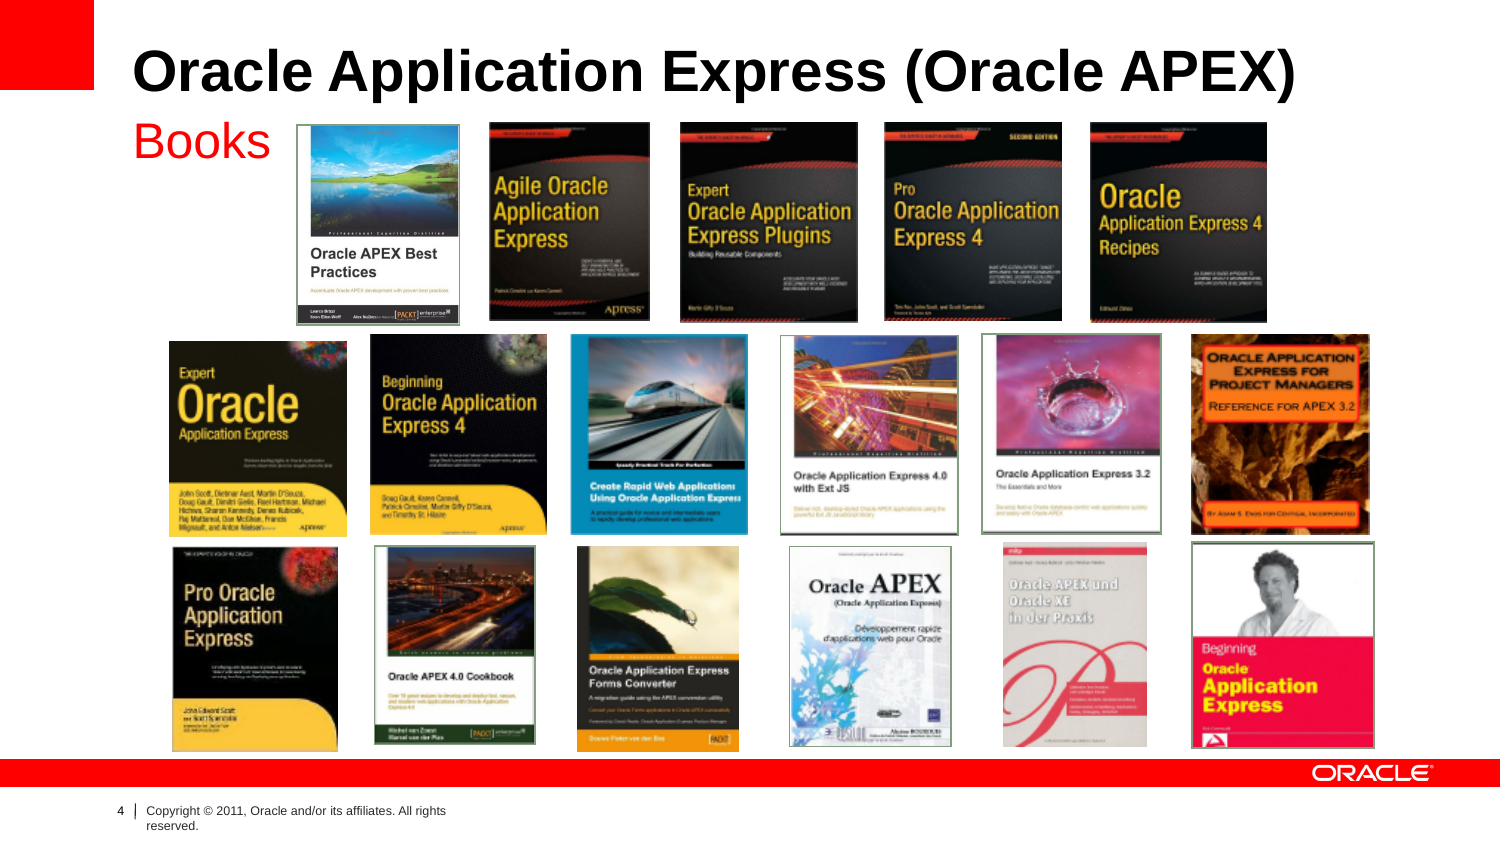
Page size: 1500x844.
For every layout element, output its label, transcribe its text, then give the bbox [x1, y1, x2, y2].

picture [591, 482, 621, 490]
title Oracle Application Express (Oracle APEX) [132, 33, 1467, 104]
picture [374, 546, 535, 745]
picture [591, 494, 615, 503]
picture [982, 334, 1161, 534]
picture [624, 482, 675, 491]
picture [789, 546, 951, 746]
picture [577, 546, 739, 752]
picture [678, 482, 735, 491]
picture [680, 121, 858, 323]
picture [569, 334, 749, 535]
picture [369, 334, 547, 535]
picture [651, 494, 705, 503]
picture [169, 341, 347, 538]
list Books [132, 108, 1468, 161]
picture [489, 121, 651, 321]
picture [1089, 121, 1267, 323]
picture [708, 494, 741, 503]
picture [172, 546, 338, 752]
picture [780, 335, 958, 535]
picture [619, 494, 648, 502]
picture [0, 759, 1500, 787]
picture [1192, 542, 1374, 748]
picture [297, 125, 460, 325]
picture [884, 121, 1062, 321]
picture [1003, 542, 1147, 748]
picture [1191, 334, 1370, 535]
